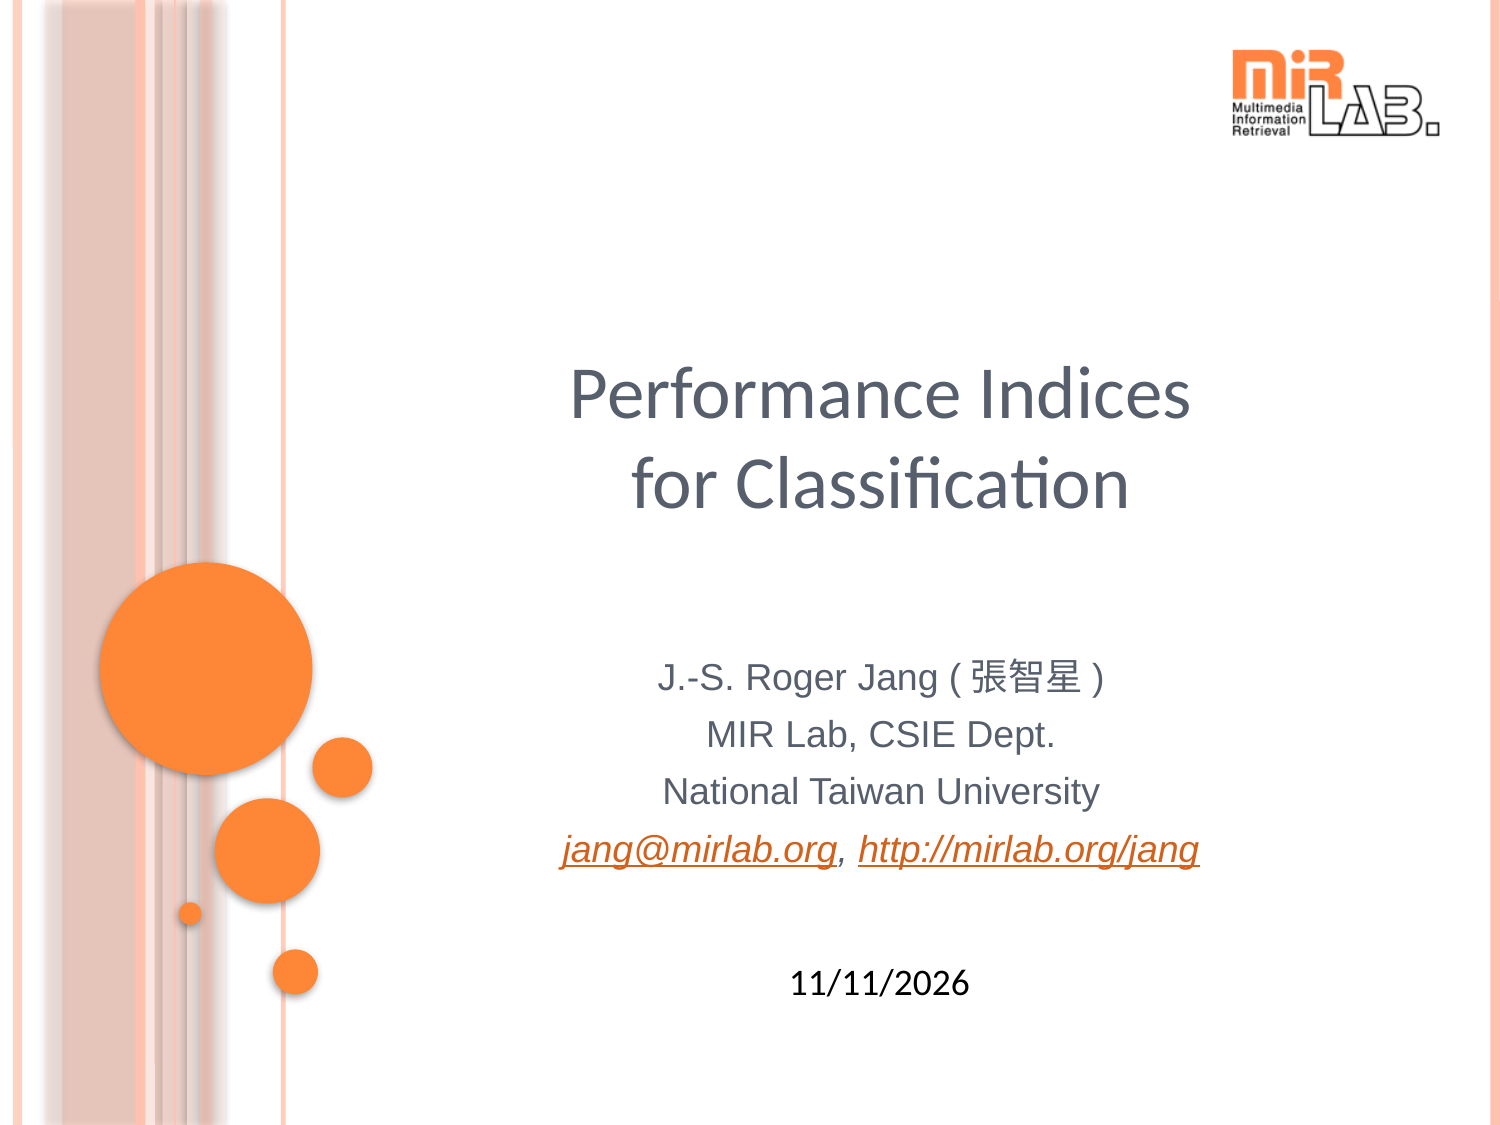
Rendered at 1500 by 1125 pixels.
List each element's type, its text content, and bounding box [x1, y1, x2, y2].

title Performance Indices for Classification [375, 219, 1388, 531]
subtitle J.-S. Roger Jang (張智星) MIR Lab, CSIE Dept. National Taiwan University jang@mirlab.org, http://mirlab.org/jang [543, 645, 1219, 1125]
picture [1228, 45, 1442, 141]
